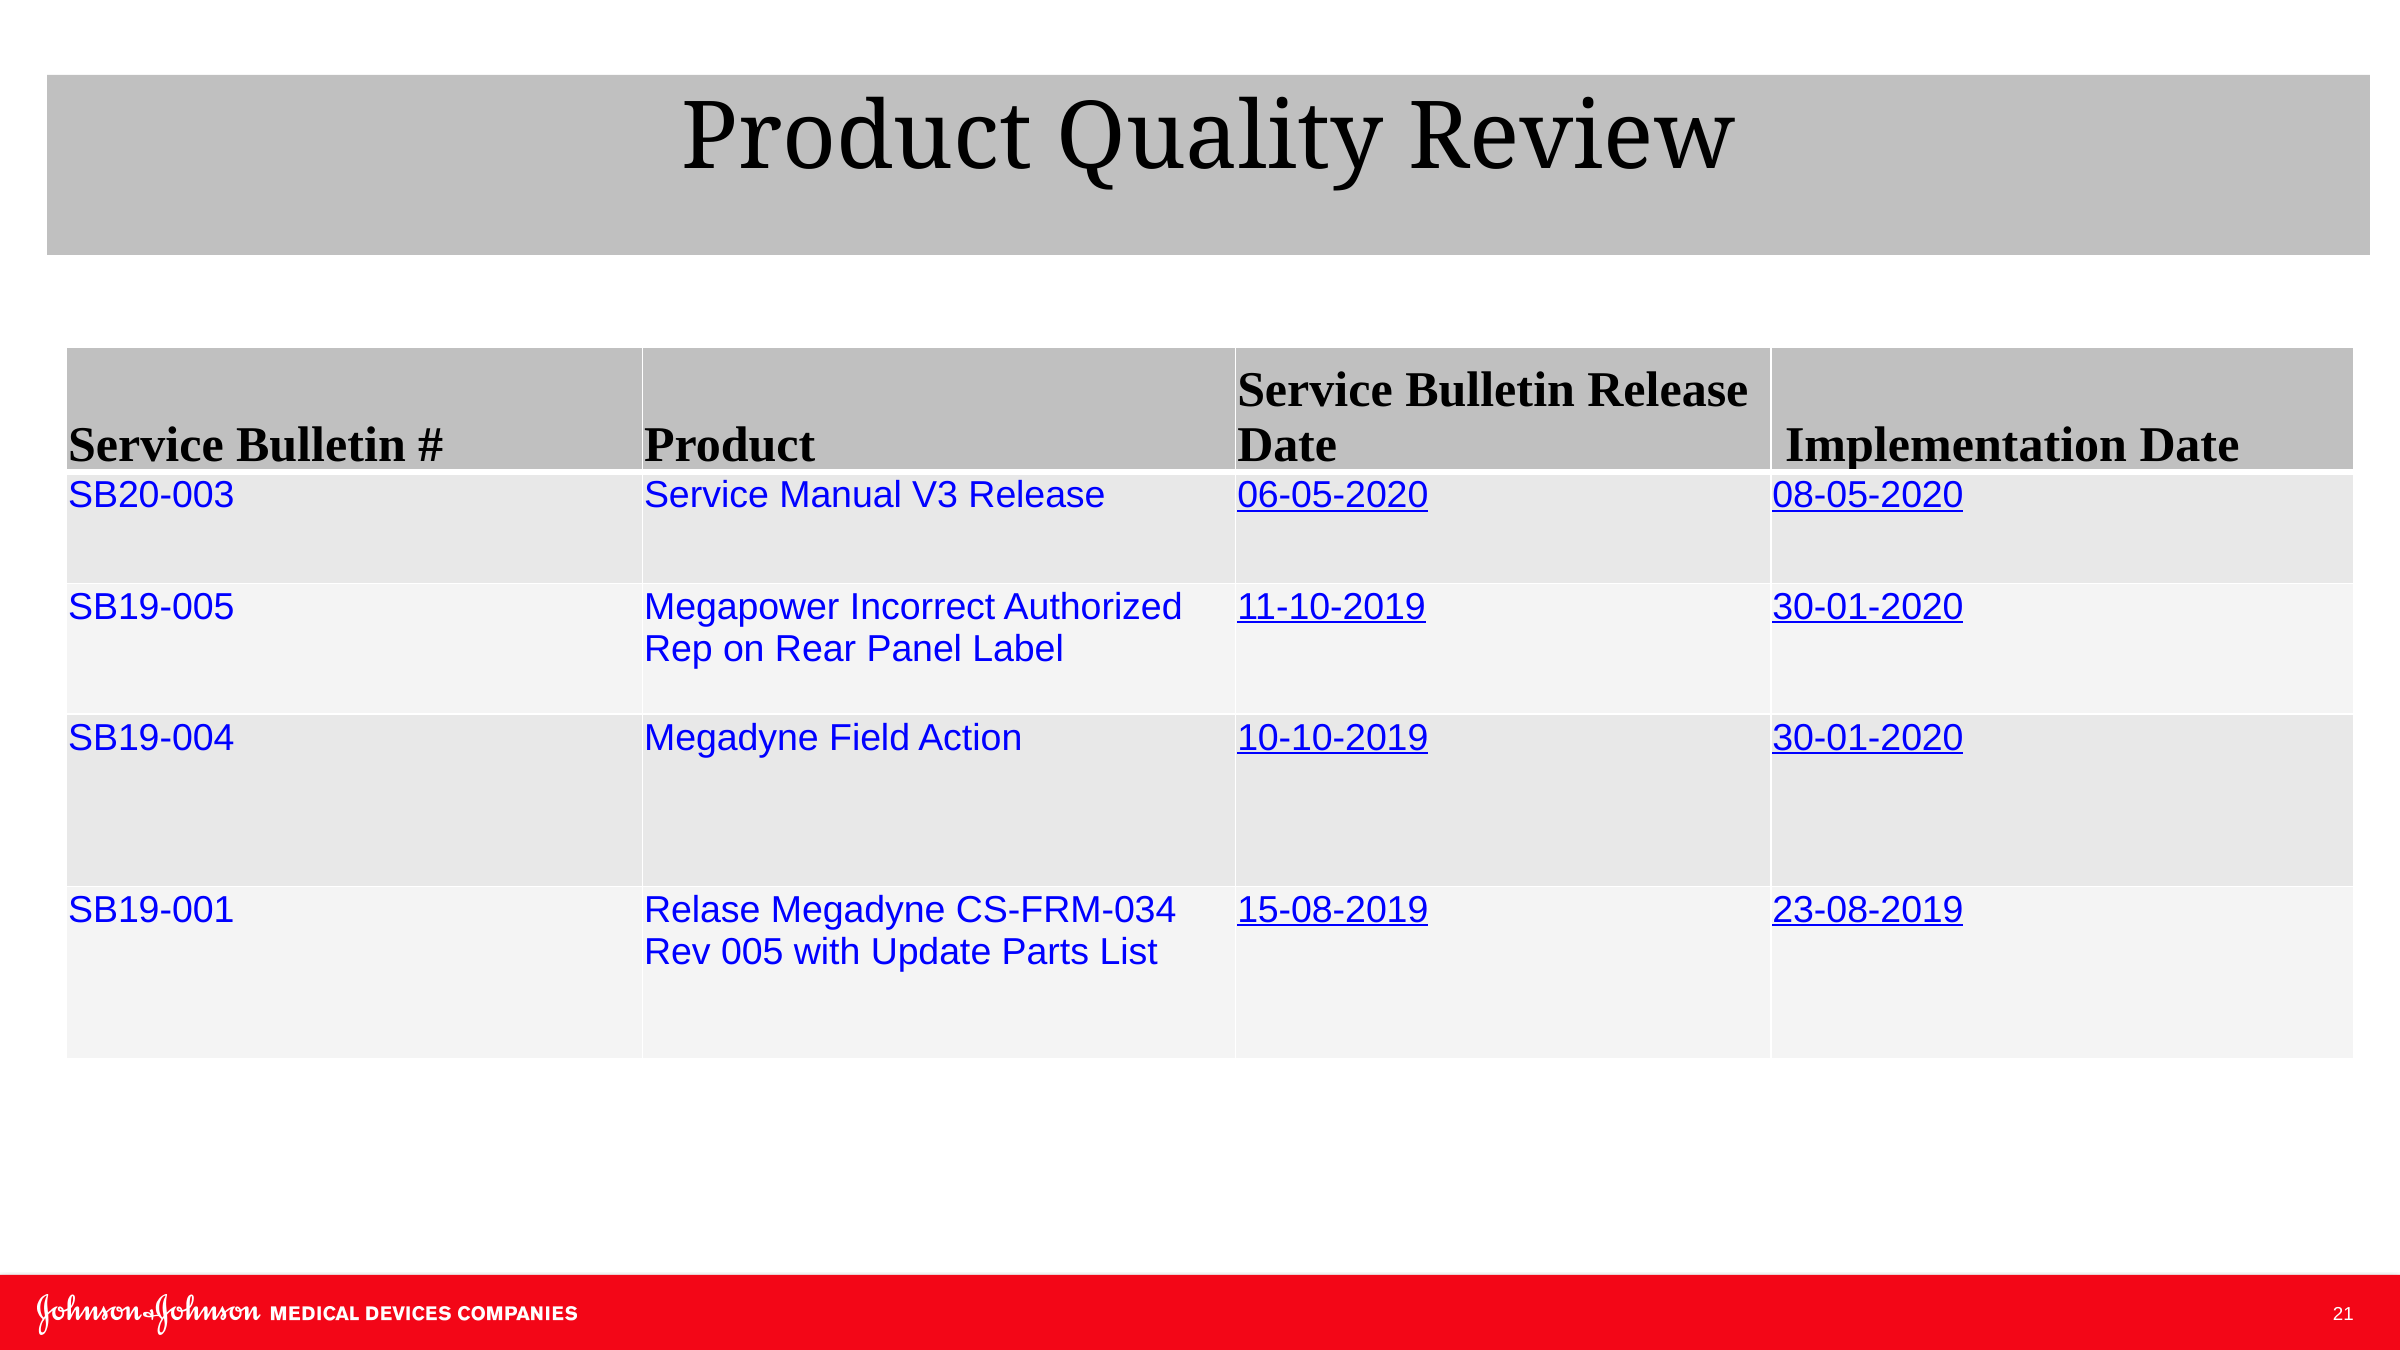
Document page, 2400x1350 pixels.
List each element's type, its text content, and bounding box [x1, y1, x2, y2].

table_header Service Bulletin Release Date [1236, 348, 1770, 469]
table_cell 23-08-2019 [1772, 887, 2353, 1058]
table_cell SB19-004 [67, 715, 642, 886]
text_box Product Quality Review [47, 74, 2370, 255]
table_cell SB19-005 [67, 584, 642, 713]
slide_number 21 [2286, 1274, 2355, 1350]
picture [37, 1294, 577, 1335]
table_cell Service Manual V3 Release [643, 475, 1235, 583]
table_header Product [643, 348, 1235, 469]
table_cell SB20-003 [67, 475, 642, 583]
table_cell 08-05-2020 [1772, 475, 2353, 583]
table_cell 10-10-2019 [1236, 715, 1770, 886]
table_cell 06-05-2020 [1236, 475, 1770, 583]
table_cell 30-01-2020 [1772, 715, 2353, 886]
table_cell Relase Megadyne CS-FRM-034 Rev 005 with Update Parts List [643, 887, 1235, 1058]
table_cell 15-08-2019 [1236, 887, 1770, 1058]
table_header Service Bulletin # [67, 348, 642, 469]
table_cell Megapower Incorrect Authorized Rep on Rear Panel Label [643, 584, 1235, 713]
table_header Implementation Date [1772, 348, 2353, 469]
table_cell 30-01-2020 [1772, 584, 2353, 713]
table_cell 11-10-2019 [1236, 584, 1770, 713]
table_cell SB19-001 [67, 887, 642, 1058]
table_cell Megadyne Field Action [643, 715, 1235, 886]
